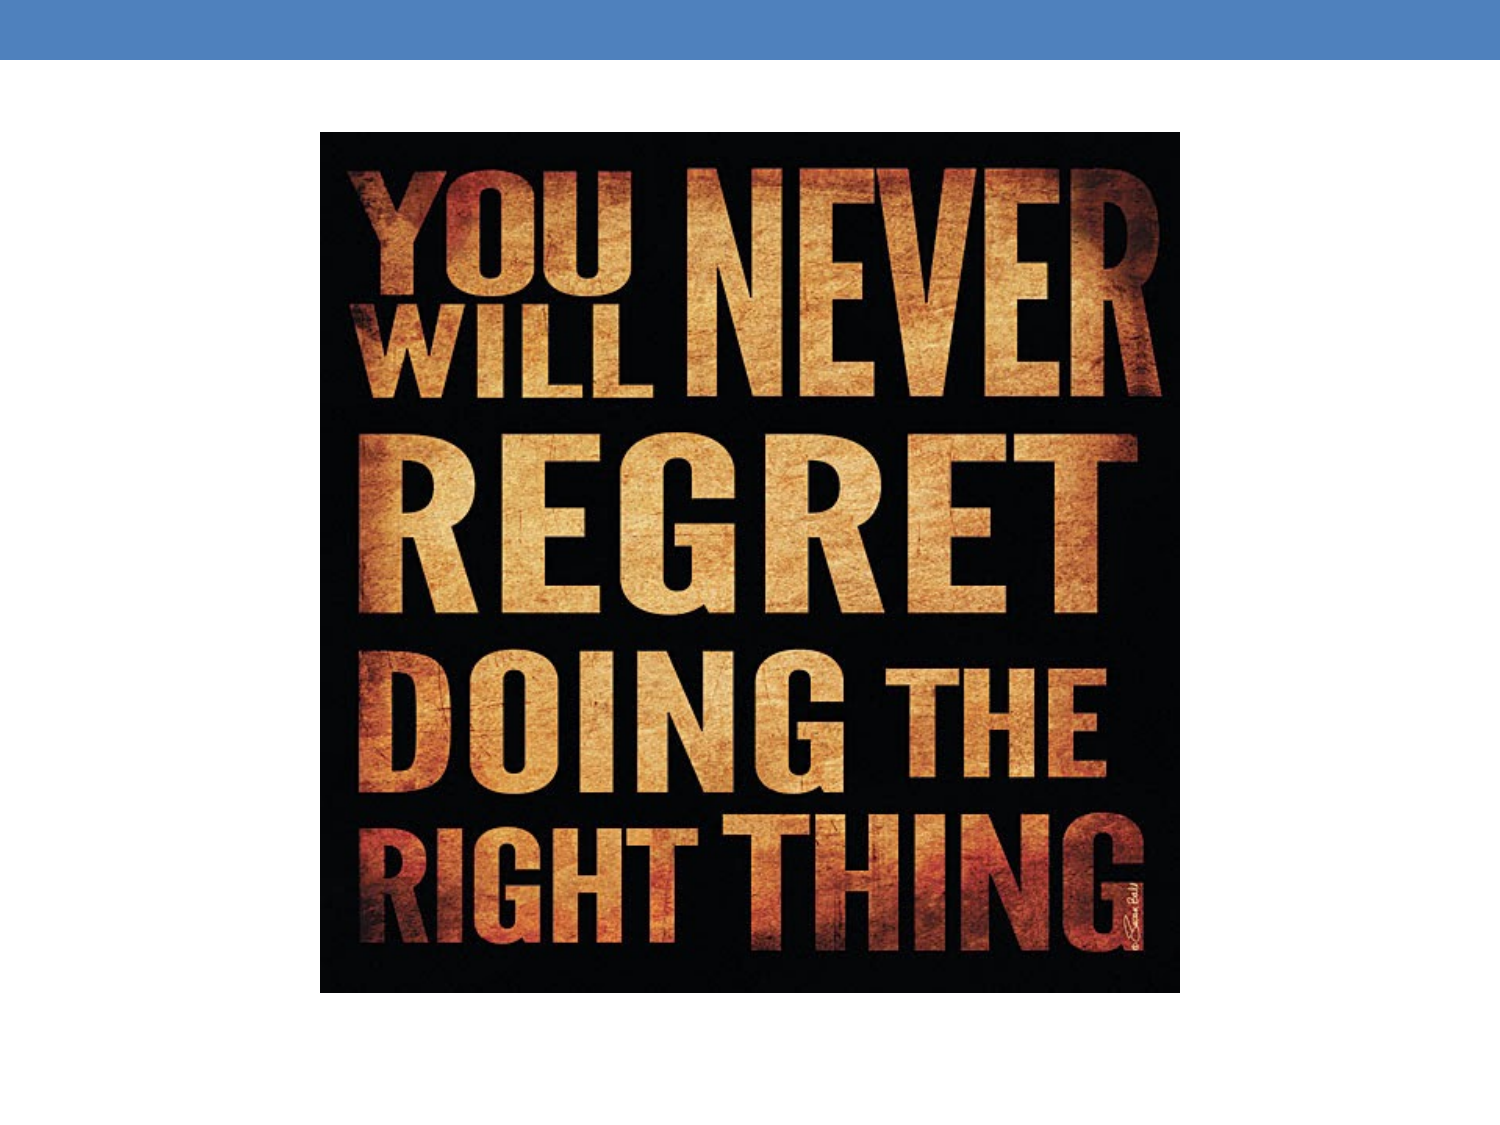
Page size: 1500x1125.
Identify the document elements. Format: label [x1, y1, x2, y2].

picture [319, 132, 1180, 993]
